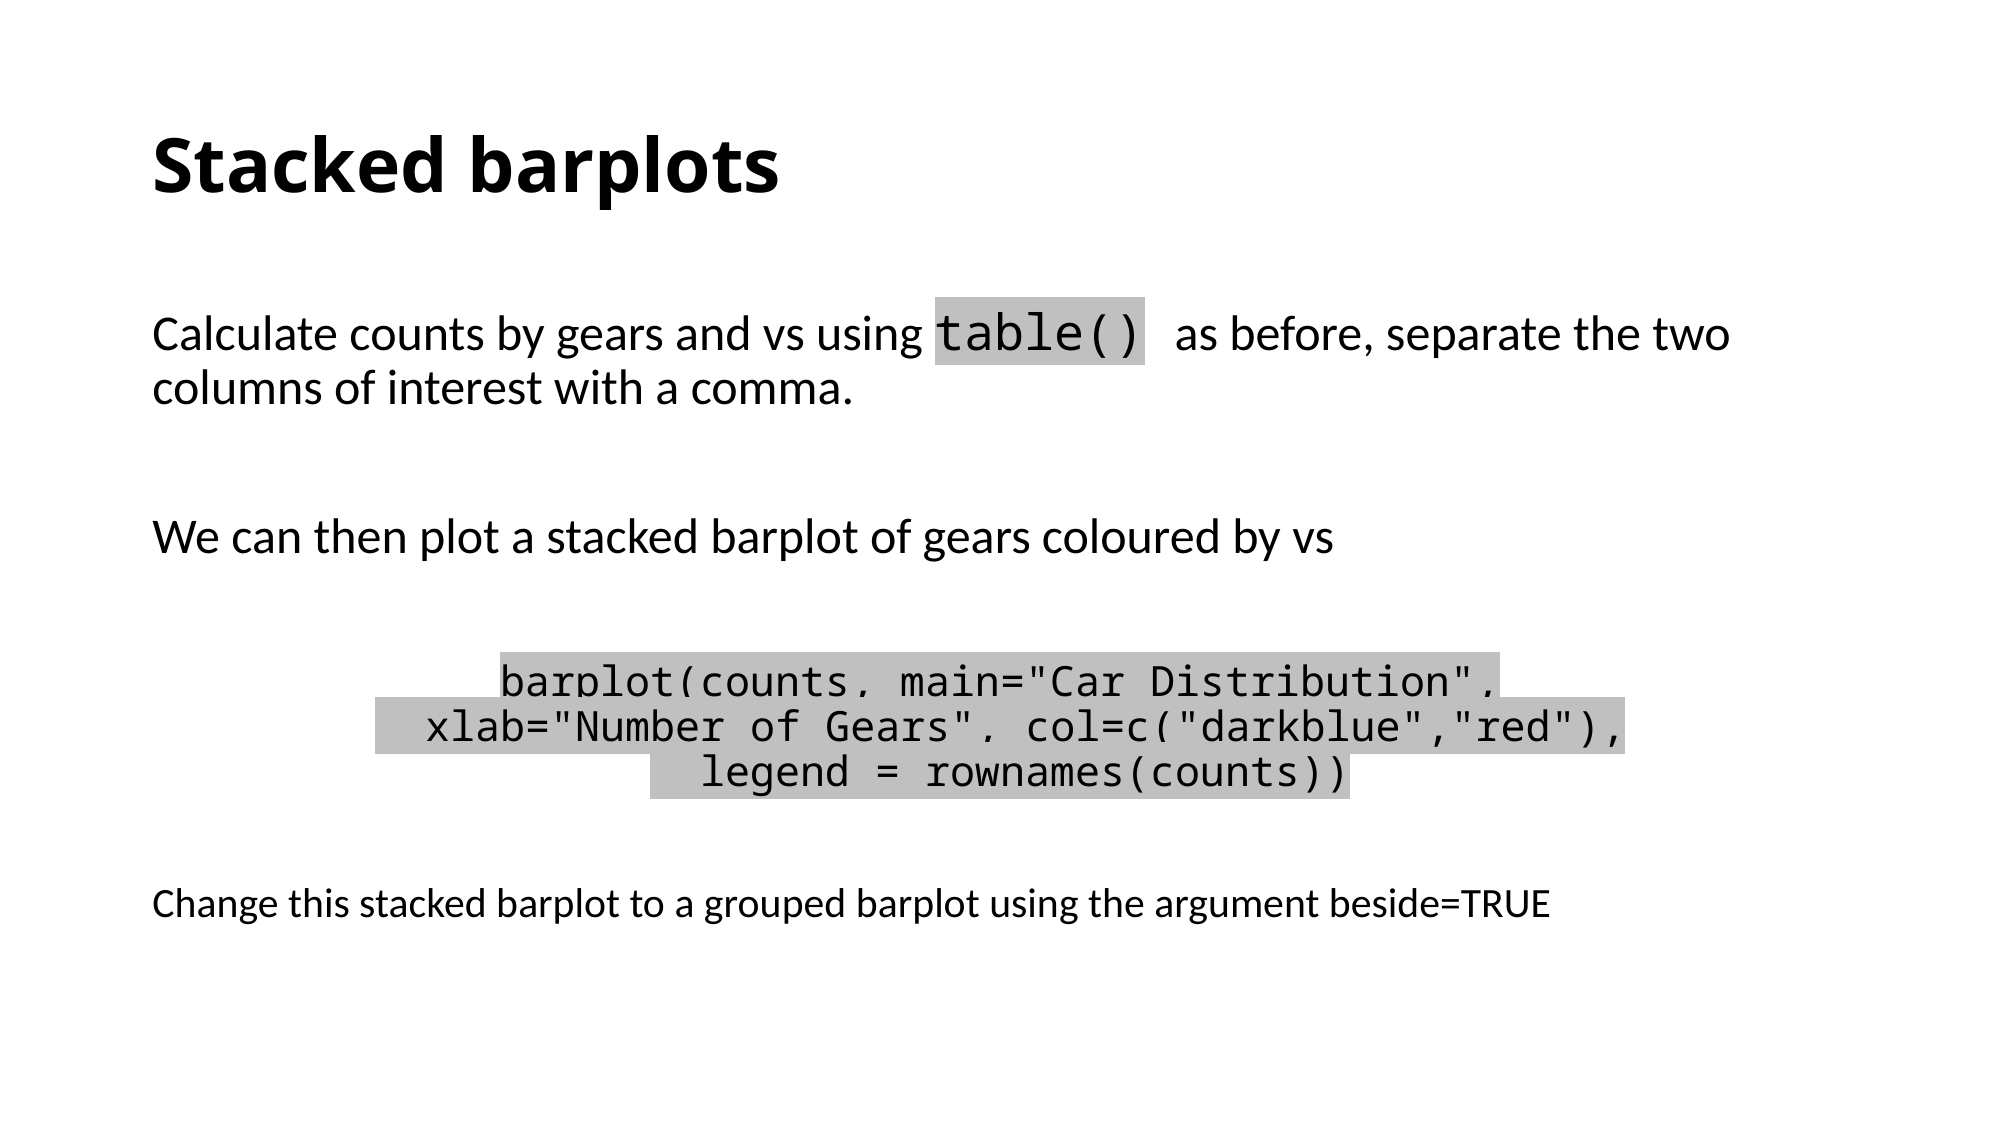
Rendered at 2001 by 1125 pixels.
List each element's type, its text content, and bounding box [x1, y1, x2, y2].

title Stacked barplots [137, 59, 1863, 278]
list Calculate counts by gears and vs using table() as before, separate the two columns of interest with a comma. We can then plot a stacked barplot of gears coloured by vs barplot(counts, main="Car Distribution", xlab="Number of Gears", col=c("darkblue","red"), legend = rownames(counts)) Change this stacked barplot to a grouped barplot using the argument beside=TRUE [137, 299, 1863, 1014]
